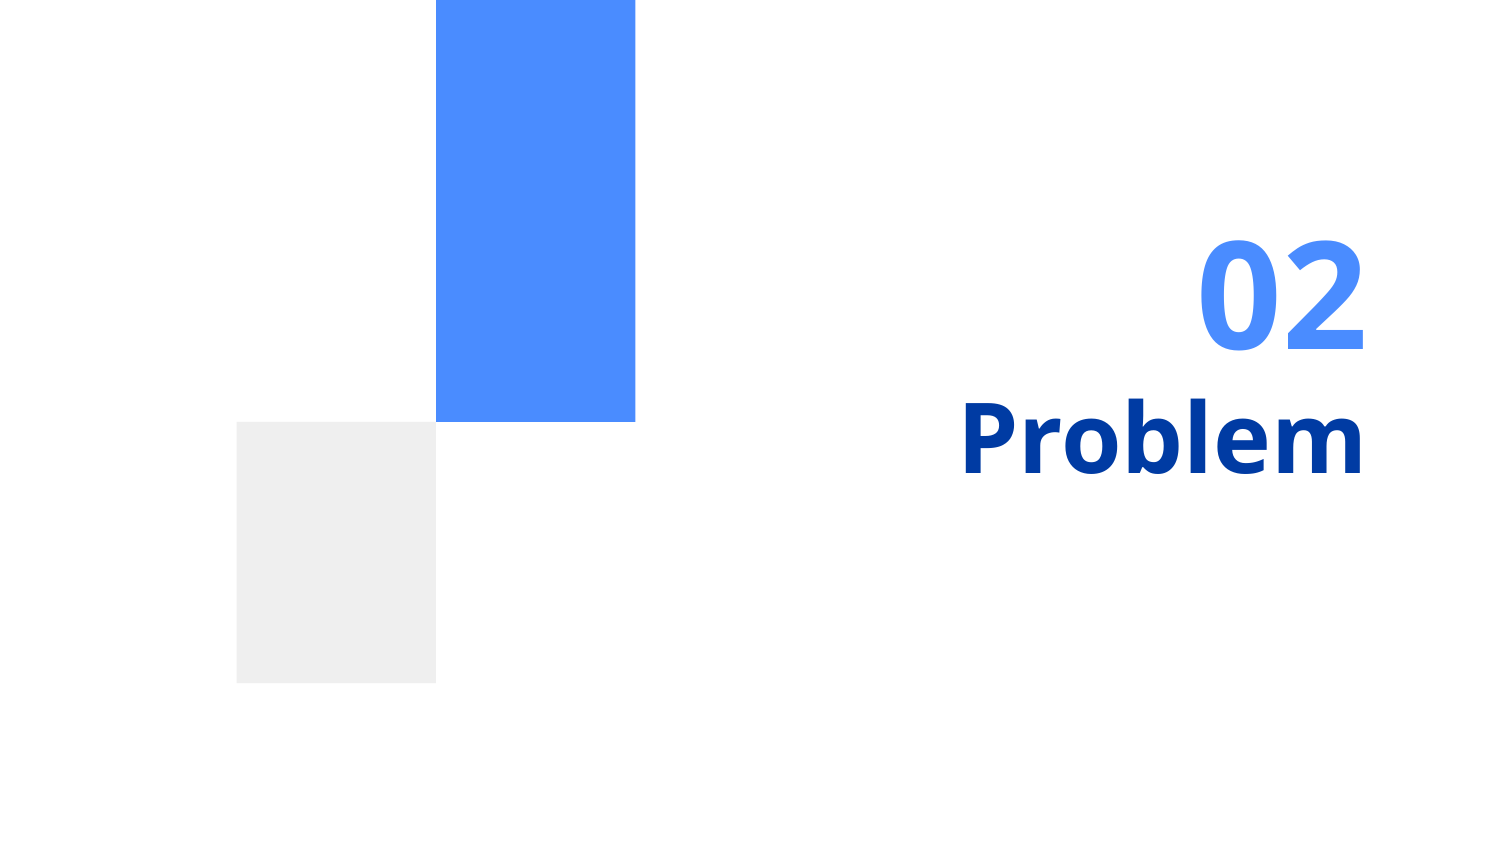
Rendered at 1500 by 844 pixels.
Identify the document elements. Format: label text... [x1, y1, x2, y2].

title Problem [650, 395, 1383, 504]
title 02 [650, 207, 1383, 395]
